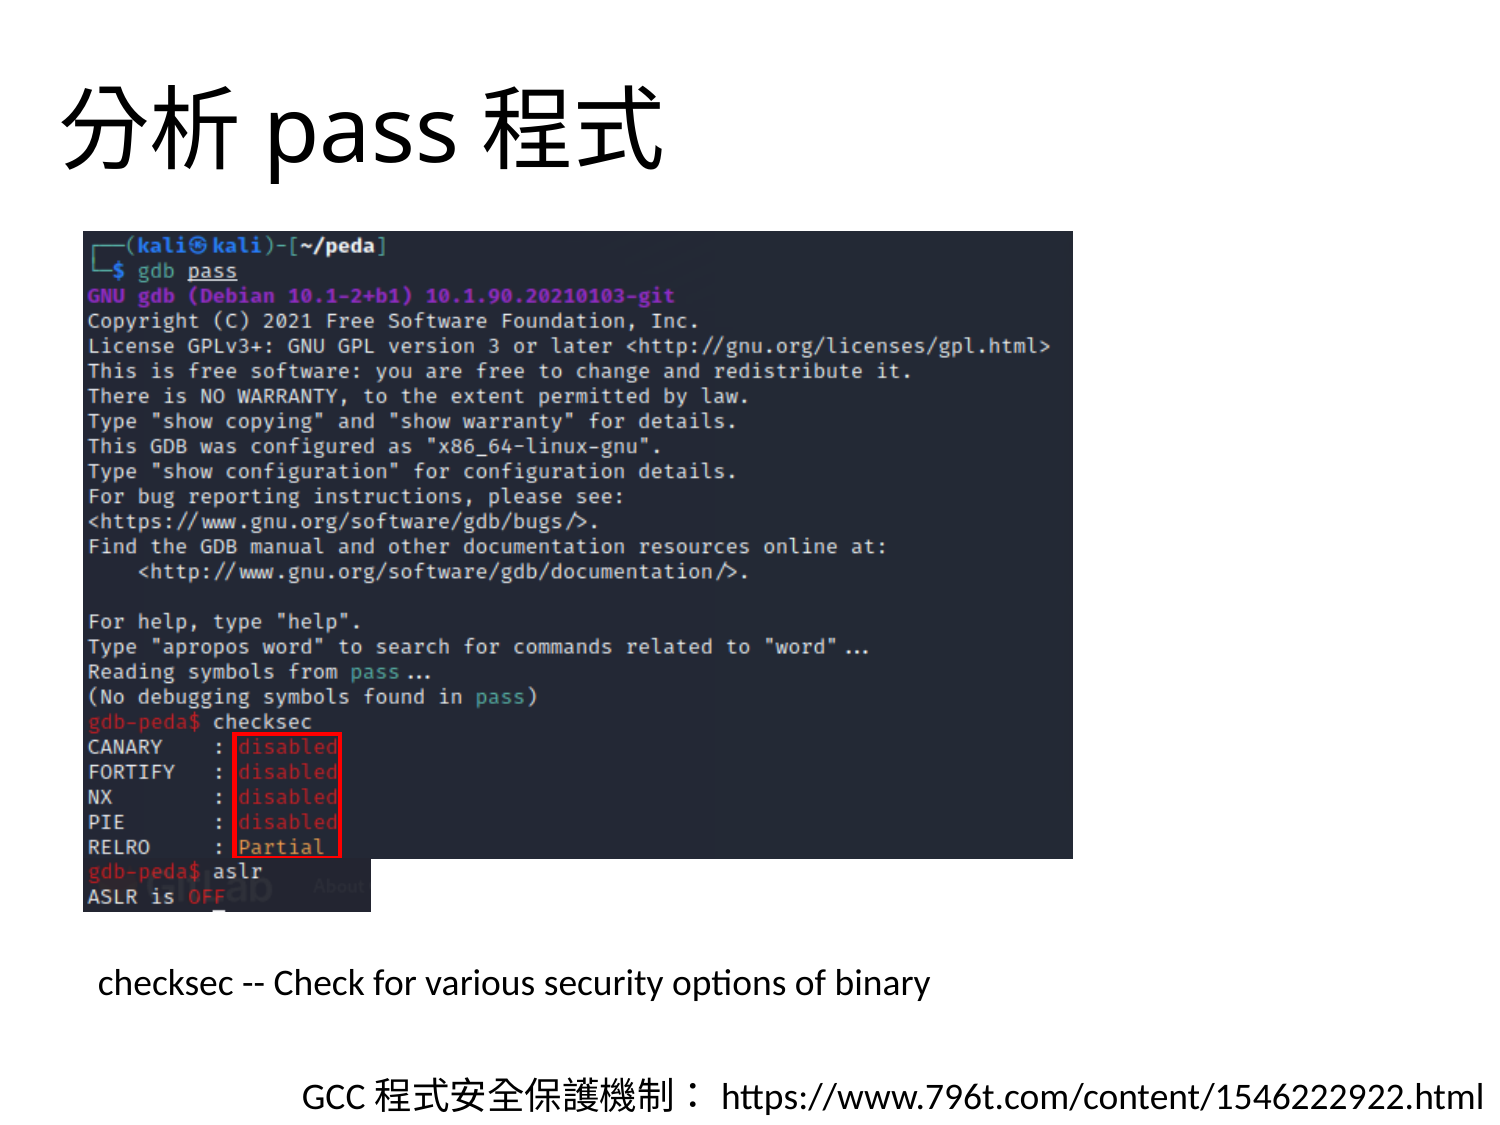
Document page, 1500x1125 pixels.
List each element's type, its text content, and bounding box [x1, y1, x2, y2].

text_box checksec -- Check for various security options of binary [83, 950, 983, 1011]
title 分析pass程式 [43, 24, 1337, 242]
picture [83, 858, 371, 912]
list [83, 231, 1073, 859]
text_box GCC程式安全保護機制：https://www.796t.com/content/1546222922.html [287, 1064, 1500, 1125]
